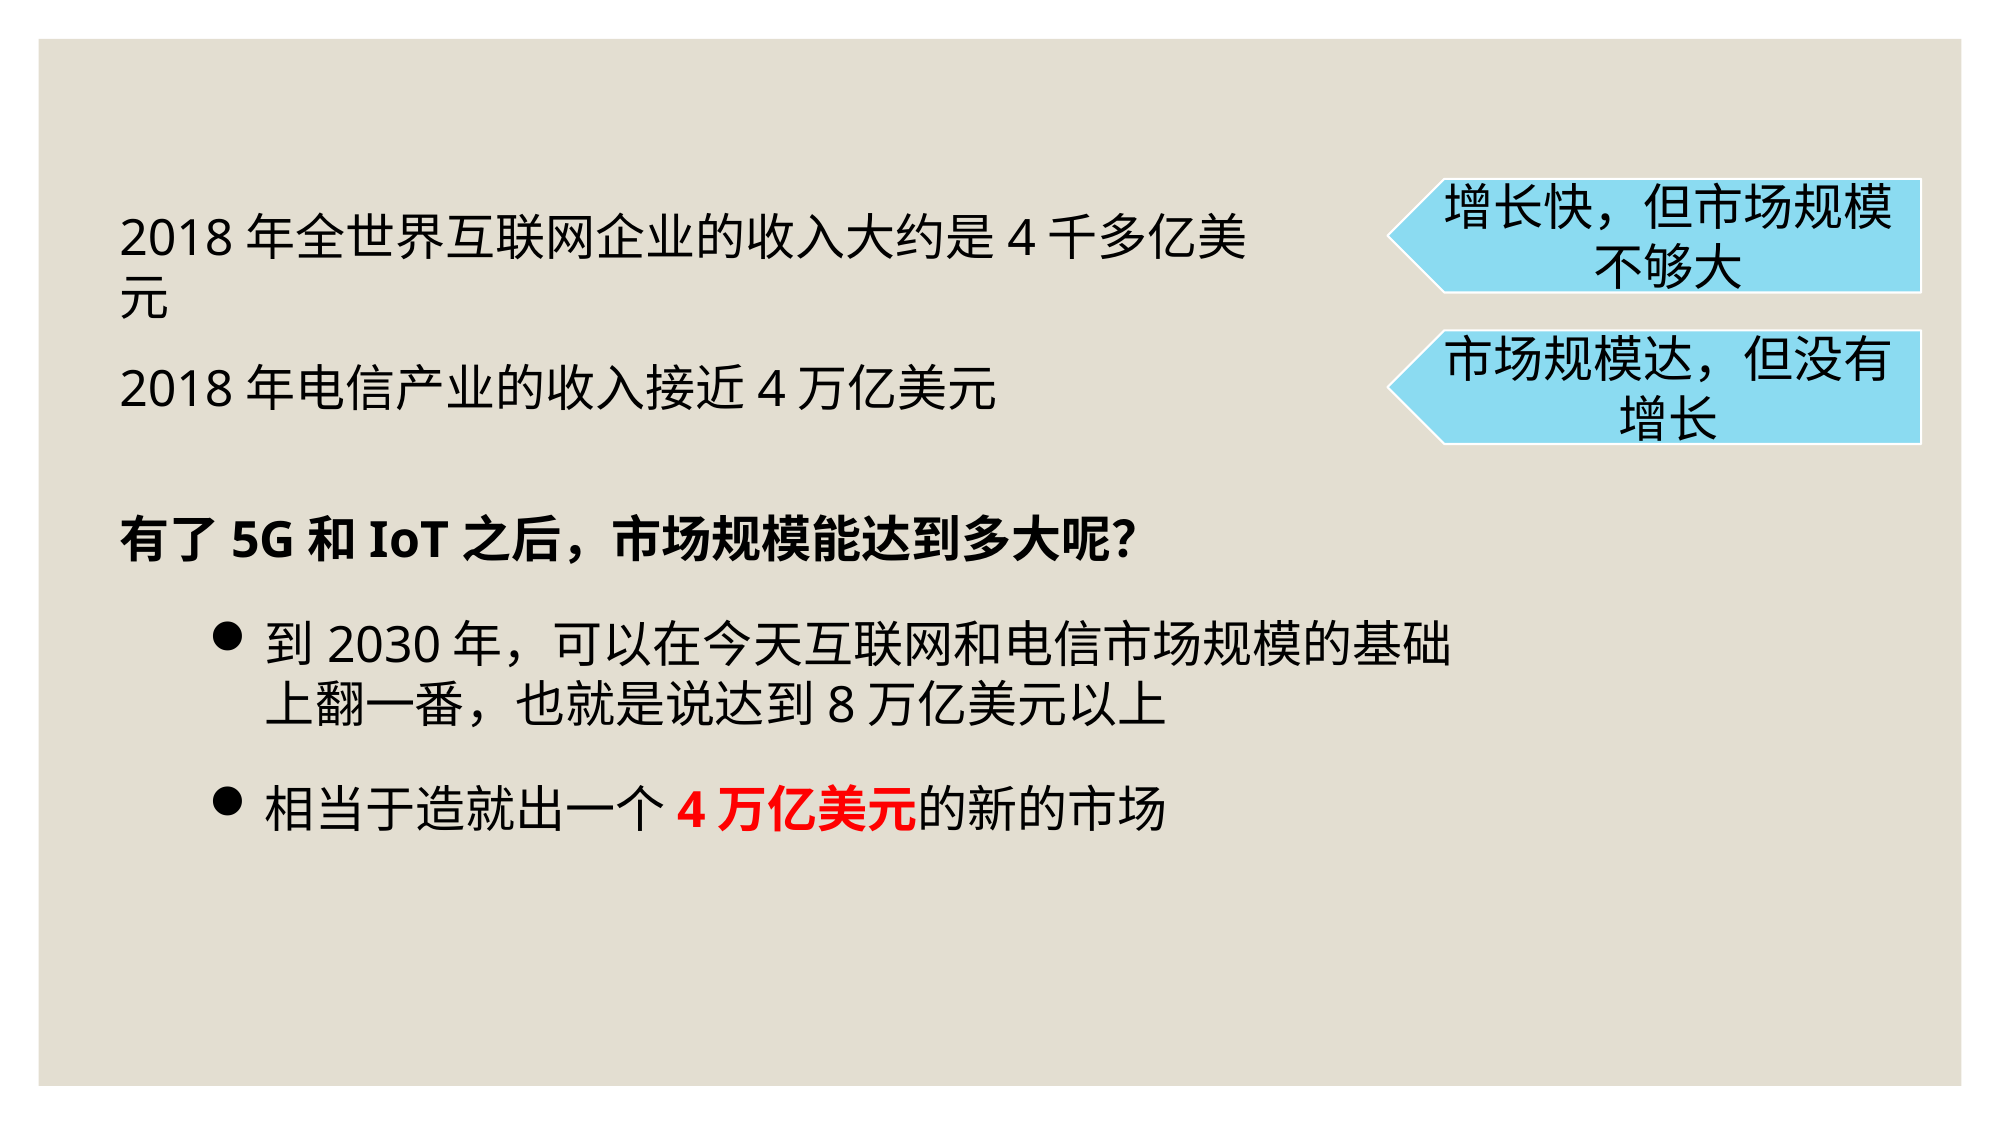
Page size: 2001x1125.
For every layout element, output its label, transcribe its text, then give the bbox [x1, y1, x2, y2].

text_box 相当于造就出一个4万亿美元的新的市场 [193, 770, 1515, 846]
text_box 到2030年，可以在今天互联网和电信市场规模的基础上翻一番，也就是说达到8万亿美元以上 [193, 605, 1515, 740]
text_box 市场规模达，但没有增长 [1386, 329, 1923, 446]
text_box 2018年电信产业的收入接近4万亿美元 [104, 349, 1298, 424]
text_box 增长快，但市场规模不够大 [1386, 177, 1923, 294]
text_box 2018年全世界互联网企业的收入大约是4千多亿美元 [104, 197, 1298, 333]
text_box 有了5G和IoT之后，市场规模能达到多大呢？ [104, 500, 1298, 576]
